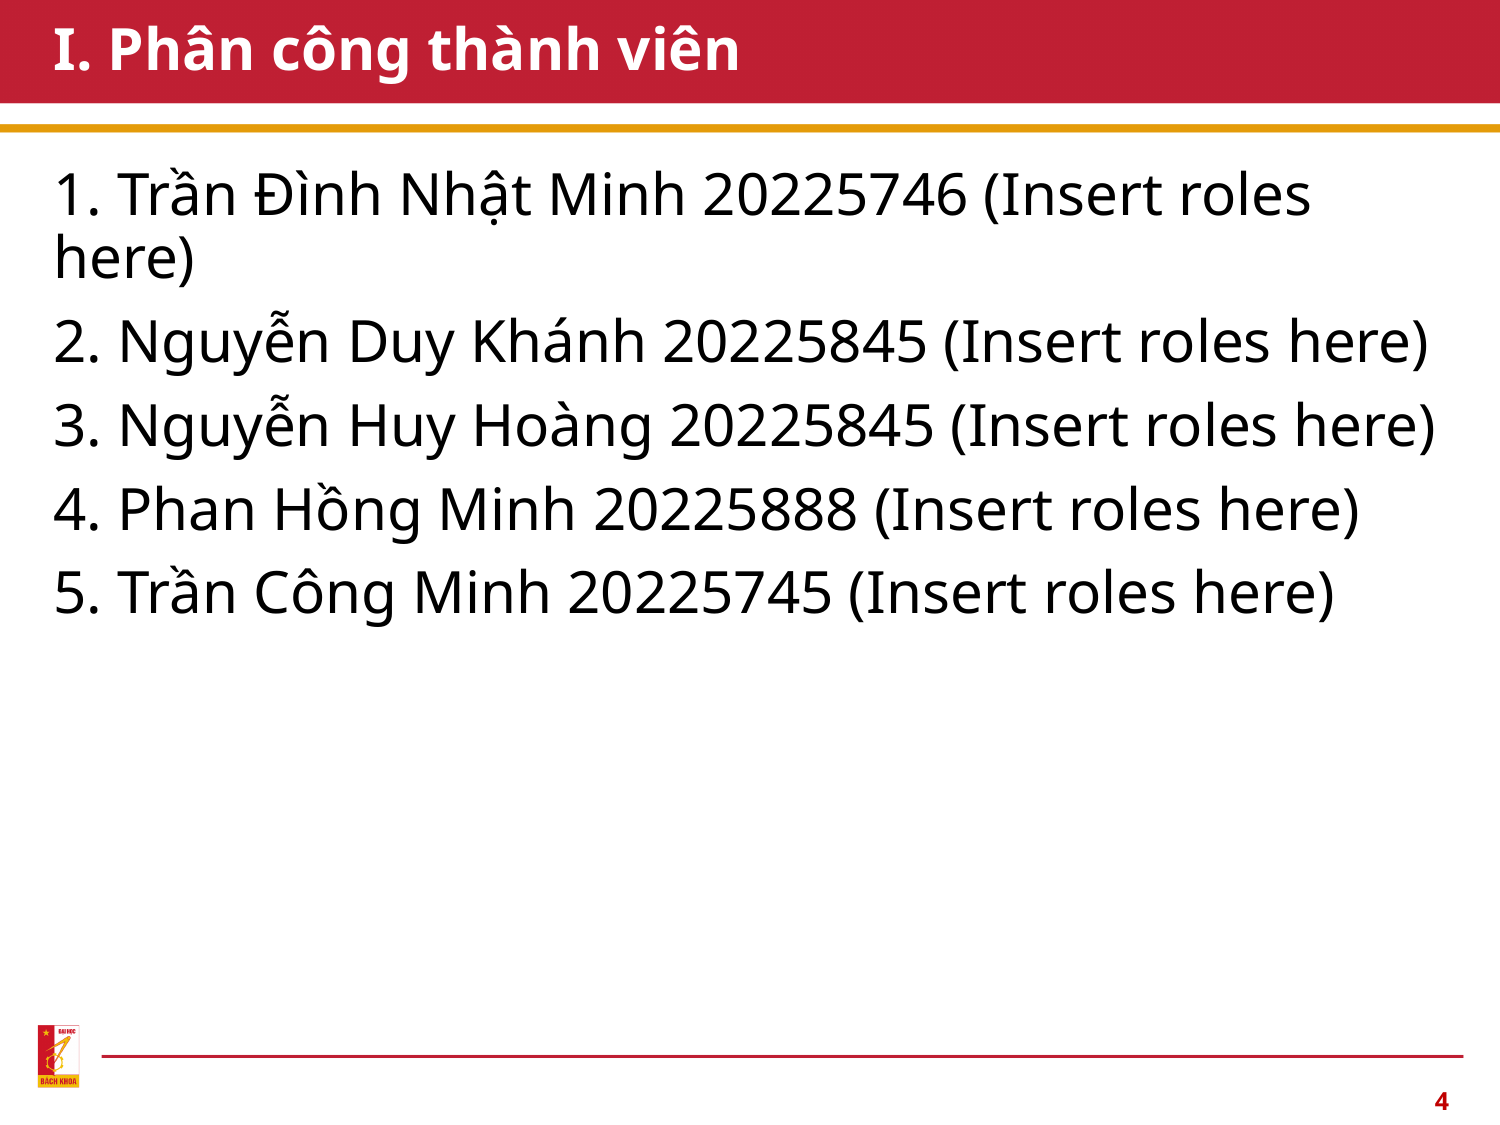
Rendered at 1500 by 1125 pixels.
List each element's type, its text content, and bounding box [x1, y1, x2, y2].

title I. Phân công thành viên [38, 12, 1462, 87]
slide_number 4 [1126, 1078, 1464, 1125]
list 1. Trần Đình Nhật Minh 20225746 (Insert roles here) 2. Nguyễn Duy Khánh 20225845 (Insert roles here) 3. Nguyễn Huy Hoàng 20225845 (Insert roles here) 4. Phan Hồng Minh 20225888 (Insert roles here) 5. Trần Công Minh 20225745 (Insert roles here) [38, 157, 1462, 1000]
picture [0, 0, 1500, 1125]
